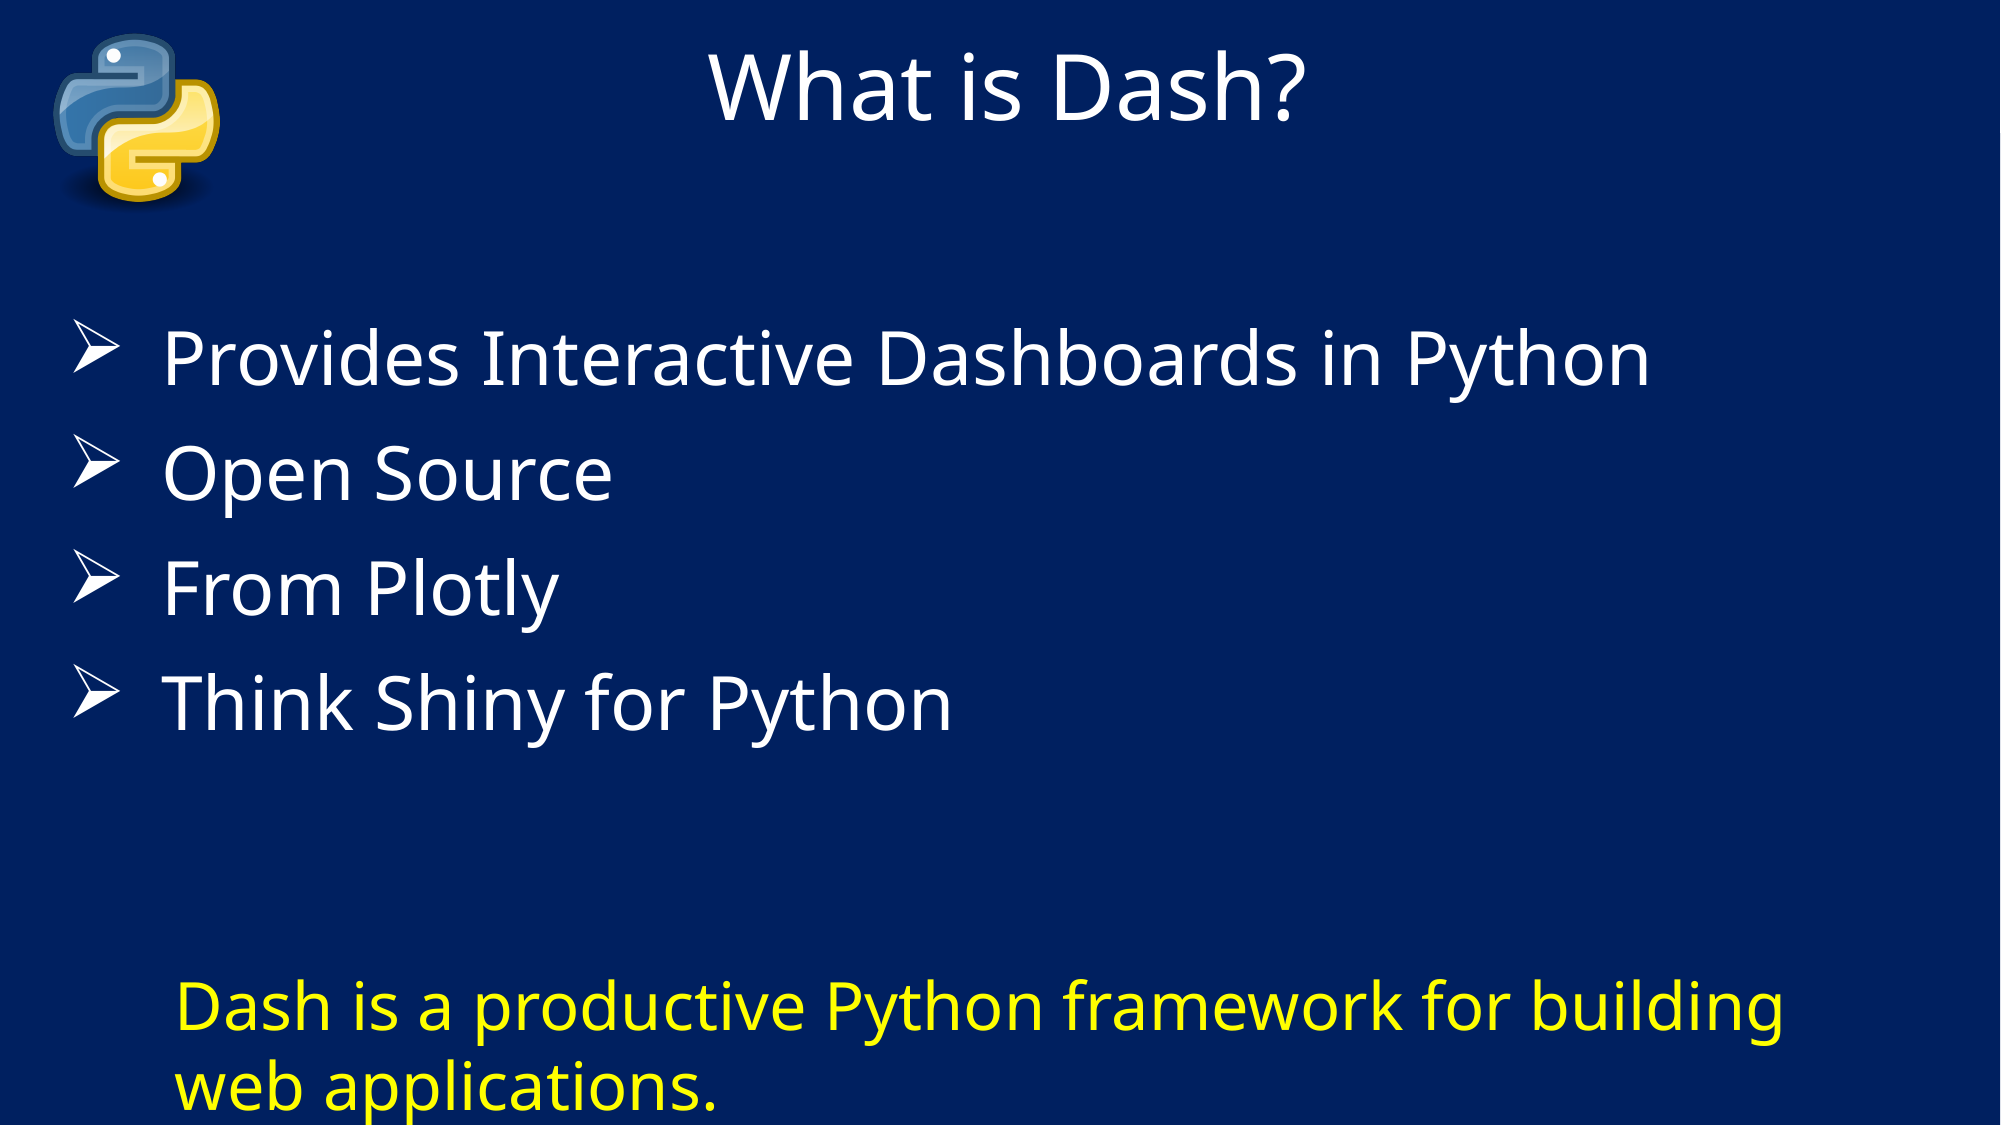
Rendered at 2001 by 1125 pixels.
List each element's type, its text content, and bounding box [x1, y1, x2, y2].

text_box Provides Interactive Dashboards in Python Open Source From Plotly Think Shiny for Python [52, 303, 2000, 384]
picture [42, 29, 231, 218]
text_box Dash is a productive Python framework for building web applications. [160, 956, 1930, 1125]
text_box [0, 0, 2000, 153]
title What is Dash? [15, 21, 2000, 102]
